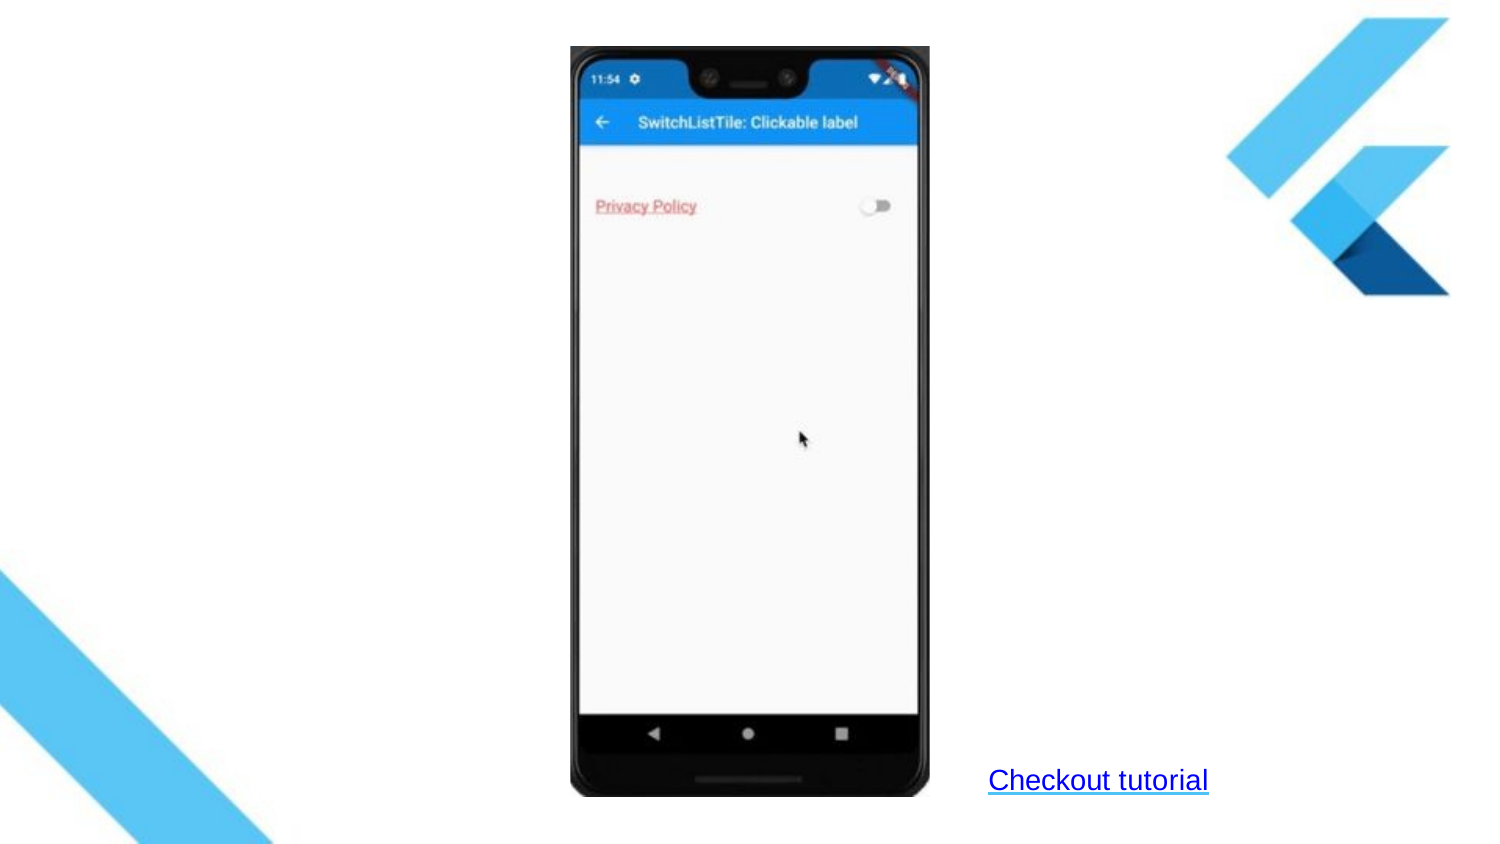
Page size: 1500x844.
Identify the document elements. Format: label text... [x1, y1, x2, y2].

picture [0, 0, 1452, 844]
text_box [570, 46, 930, 797]
text_box Checkout tutorial [986, 759, 1212, 797]
